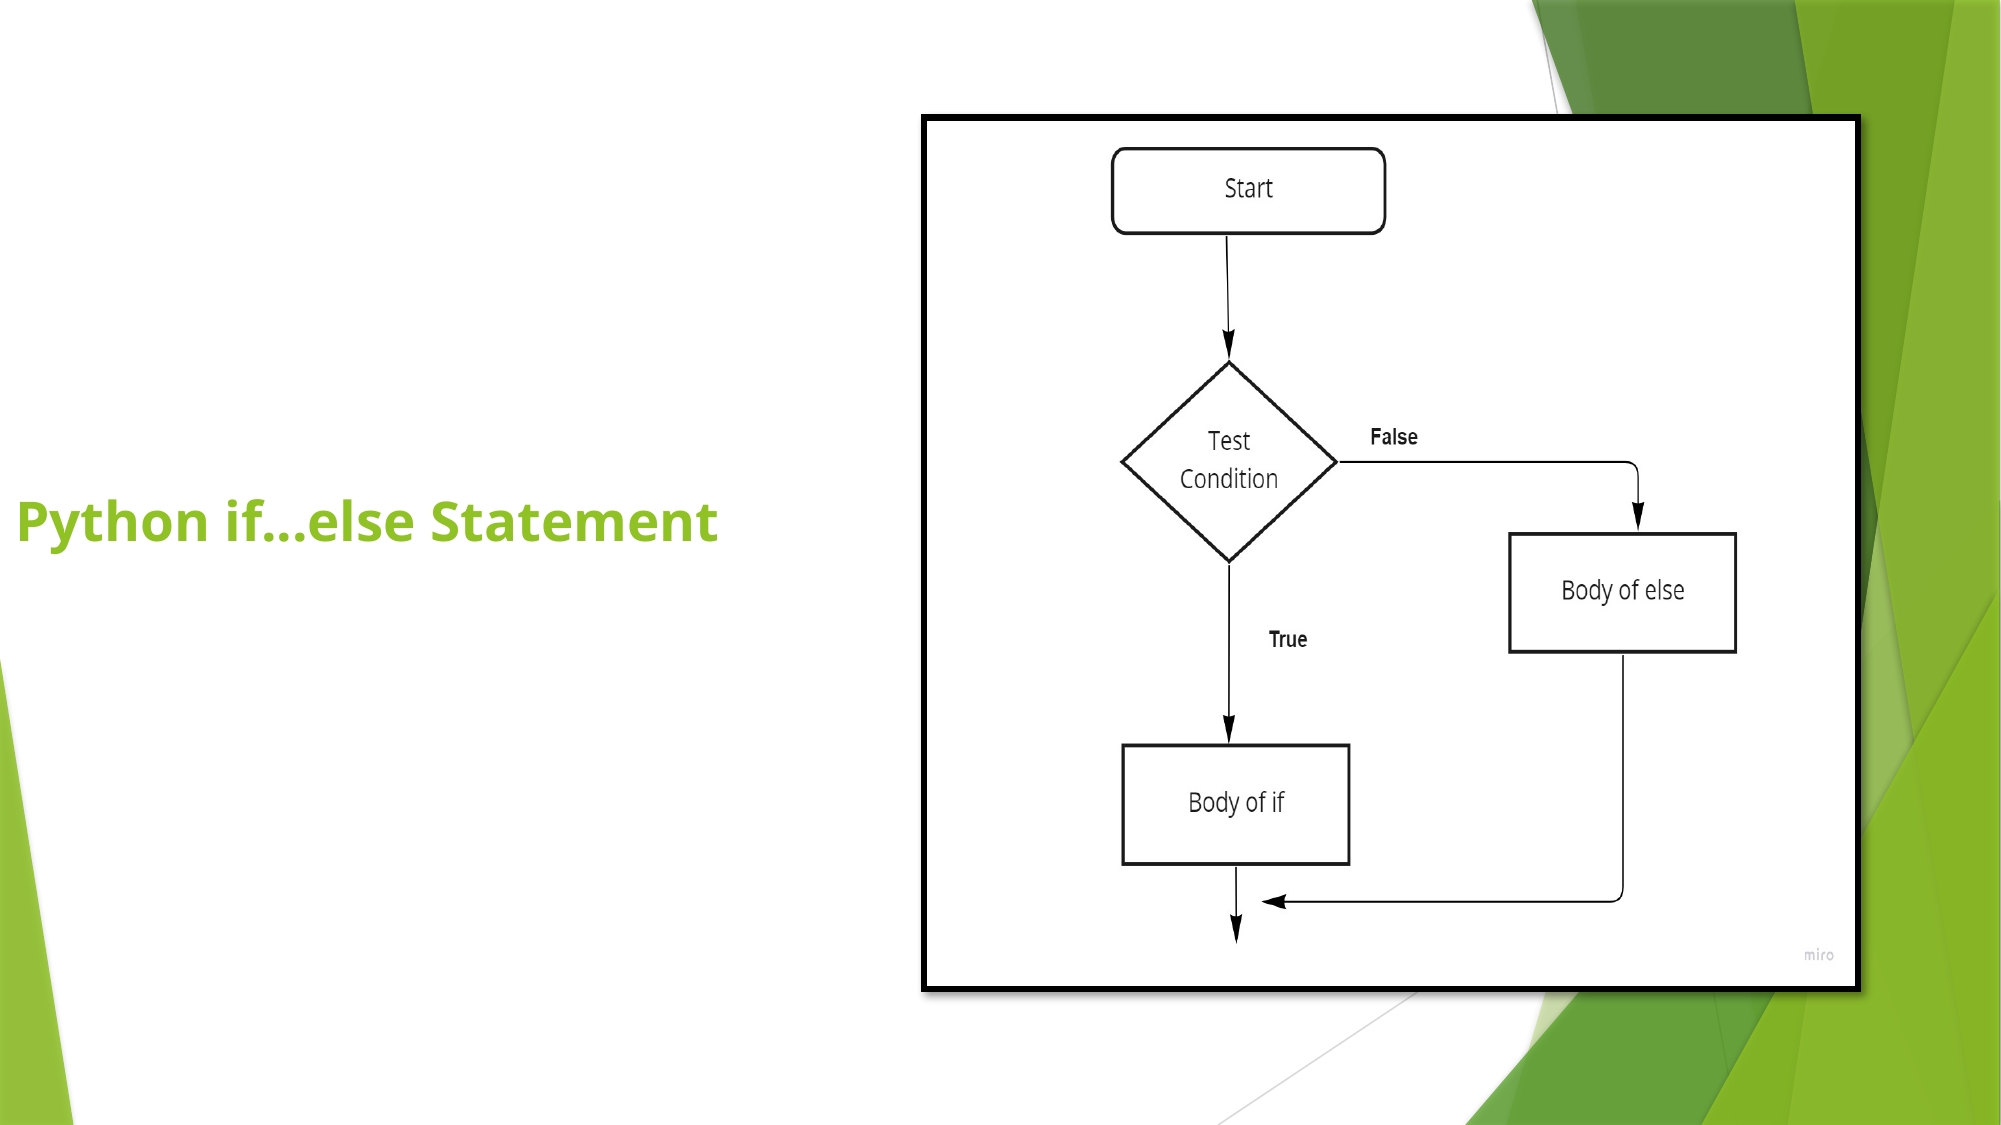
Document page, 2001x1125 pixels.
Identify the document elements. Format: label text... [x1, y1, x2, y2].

picture [926, 119, 1856, 987]
title Python if...else Statement [0, 479, 739, 627]
